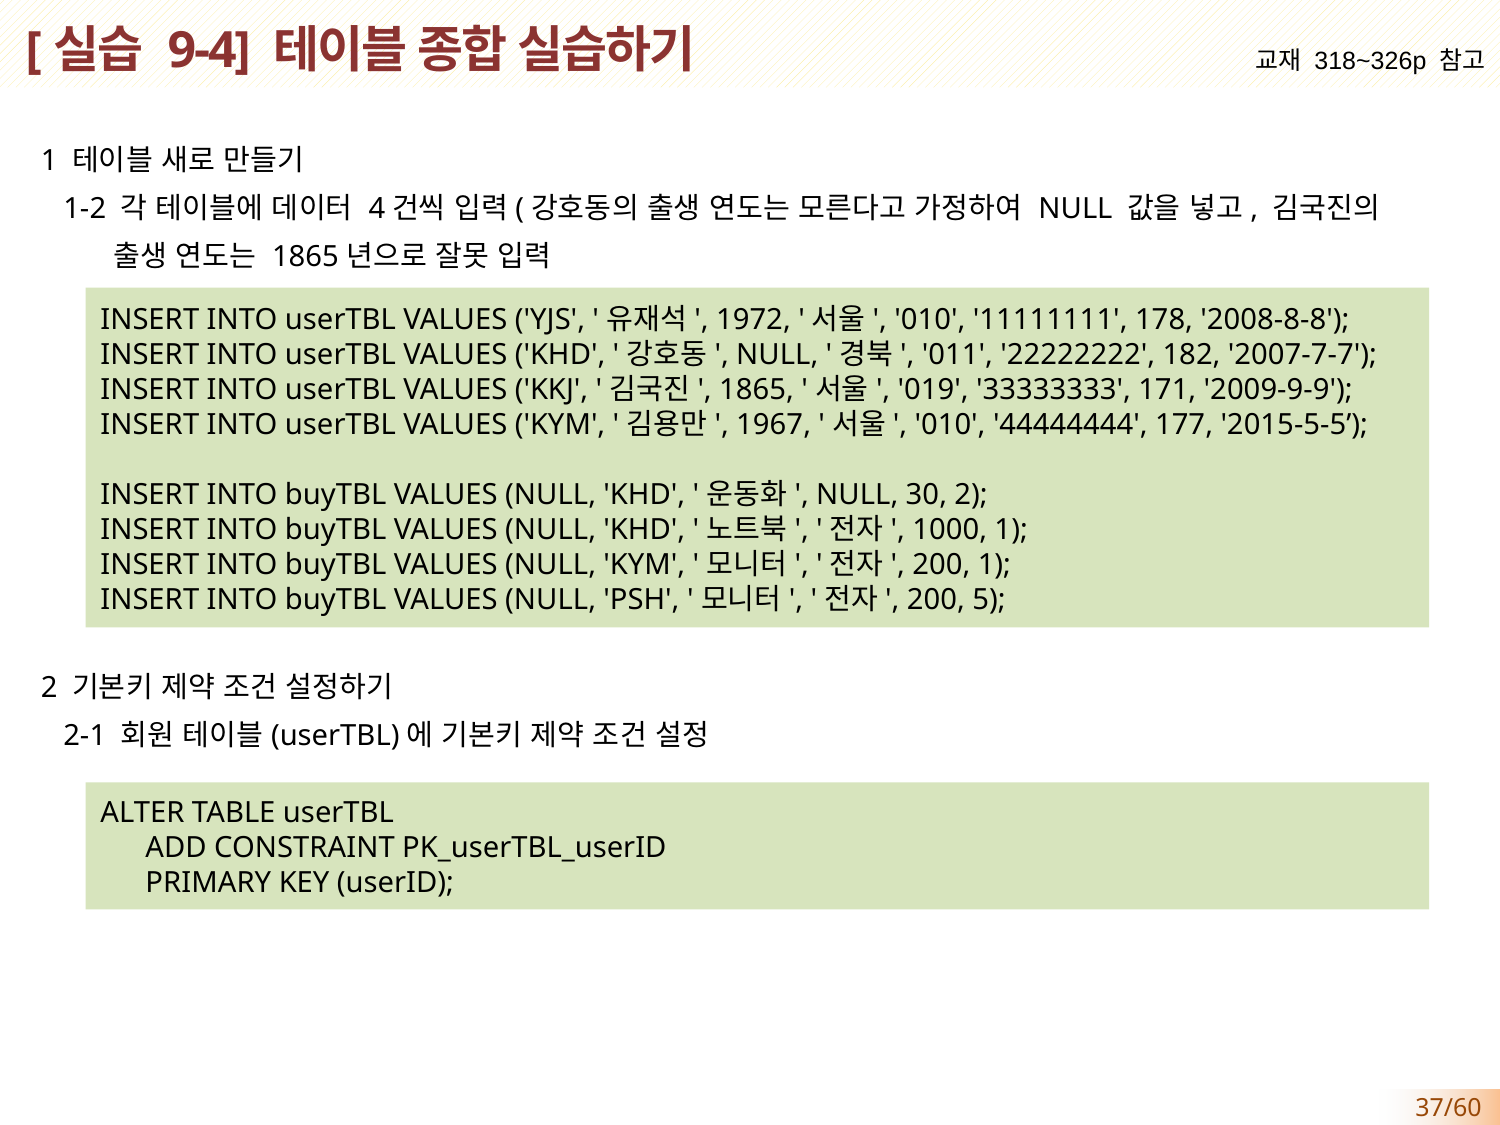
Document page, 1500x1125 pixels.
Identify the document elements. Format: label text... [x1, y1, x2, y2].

title [실습 9-4] 테이블 종합 실습하기 [10, 8, 1288, 87]
list 1 테이블 새로 만들기 1-2 각 테이블에 데이터 4건씩 입력(강호동의 출생 연도는 모른다고 가정하여 NULL 값을 넣고, 김국진의 출생 연도는 1865년으로 잘못 입력 2 기본키 제약 조건 설정하기 2-1 회원 테이블(userTBL)에 기본키 제약 조건 설정 [10, 127, 1481, 1058]
text_box INSERT INTO userTBL VALUES ('YJS', '유재석', 1972, '서울', '010', '11111111', 178, '2008-8-8'); INSERT INTO userTBL VALUES ('KHD', '강호동', NULL, '경북', '011', '22222222', 182, '2007-7-7'); INSERT INTO userTBL VALUES ('KKJ', '김국진', 1865, '서울', '019', '33333333', 171, '2009-9-9'); INSERT INTO userTBL VALUES ('KYM', '김용만', 1967, '서울', '010', '44444444', 177, '2015-5-5’); INSERT INTO buyTBL VALUES (NULL, 'KHD', '운동화', NULL, 30, 2); INSERT INTO buyTBL VALUES (NULL, 'KHD', '노트북', '전자', 1000, 1); INSERT INTO buyTBL VALUES (NULL, 'KYM', '모니터', '전자', 200, 1); INSERT INTO buyTBL VALUES (NULL, 'PSH', '모니터', '전자', 200, 5); [83, 286, 1431, 629]
text_box 교재 318~326p 참고 [1240, 36, 1500, 82]
text_box ALTER TABLE userTBL ADD CONSTRAINT PK_userTBL_userID PRIMARY KEY (userID); [83, 780, 1431, 912]
